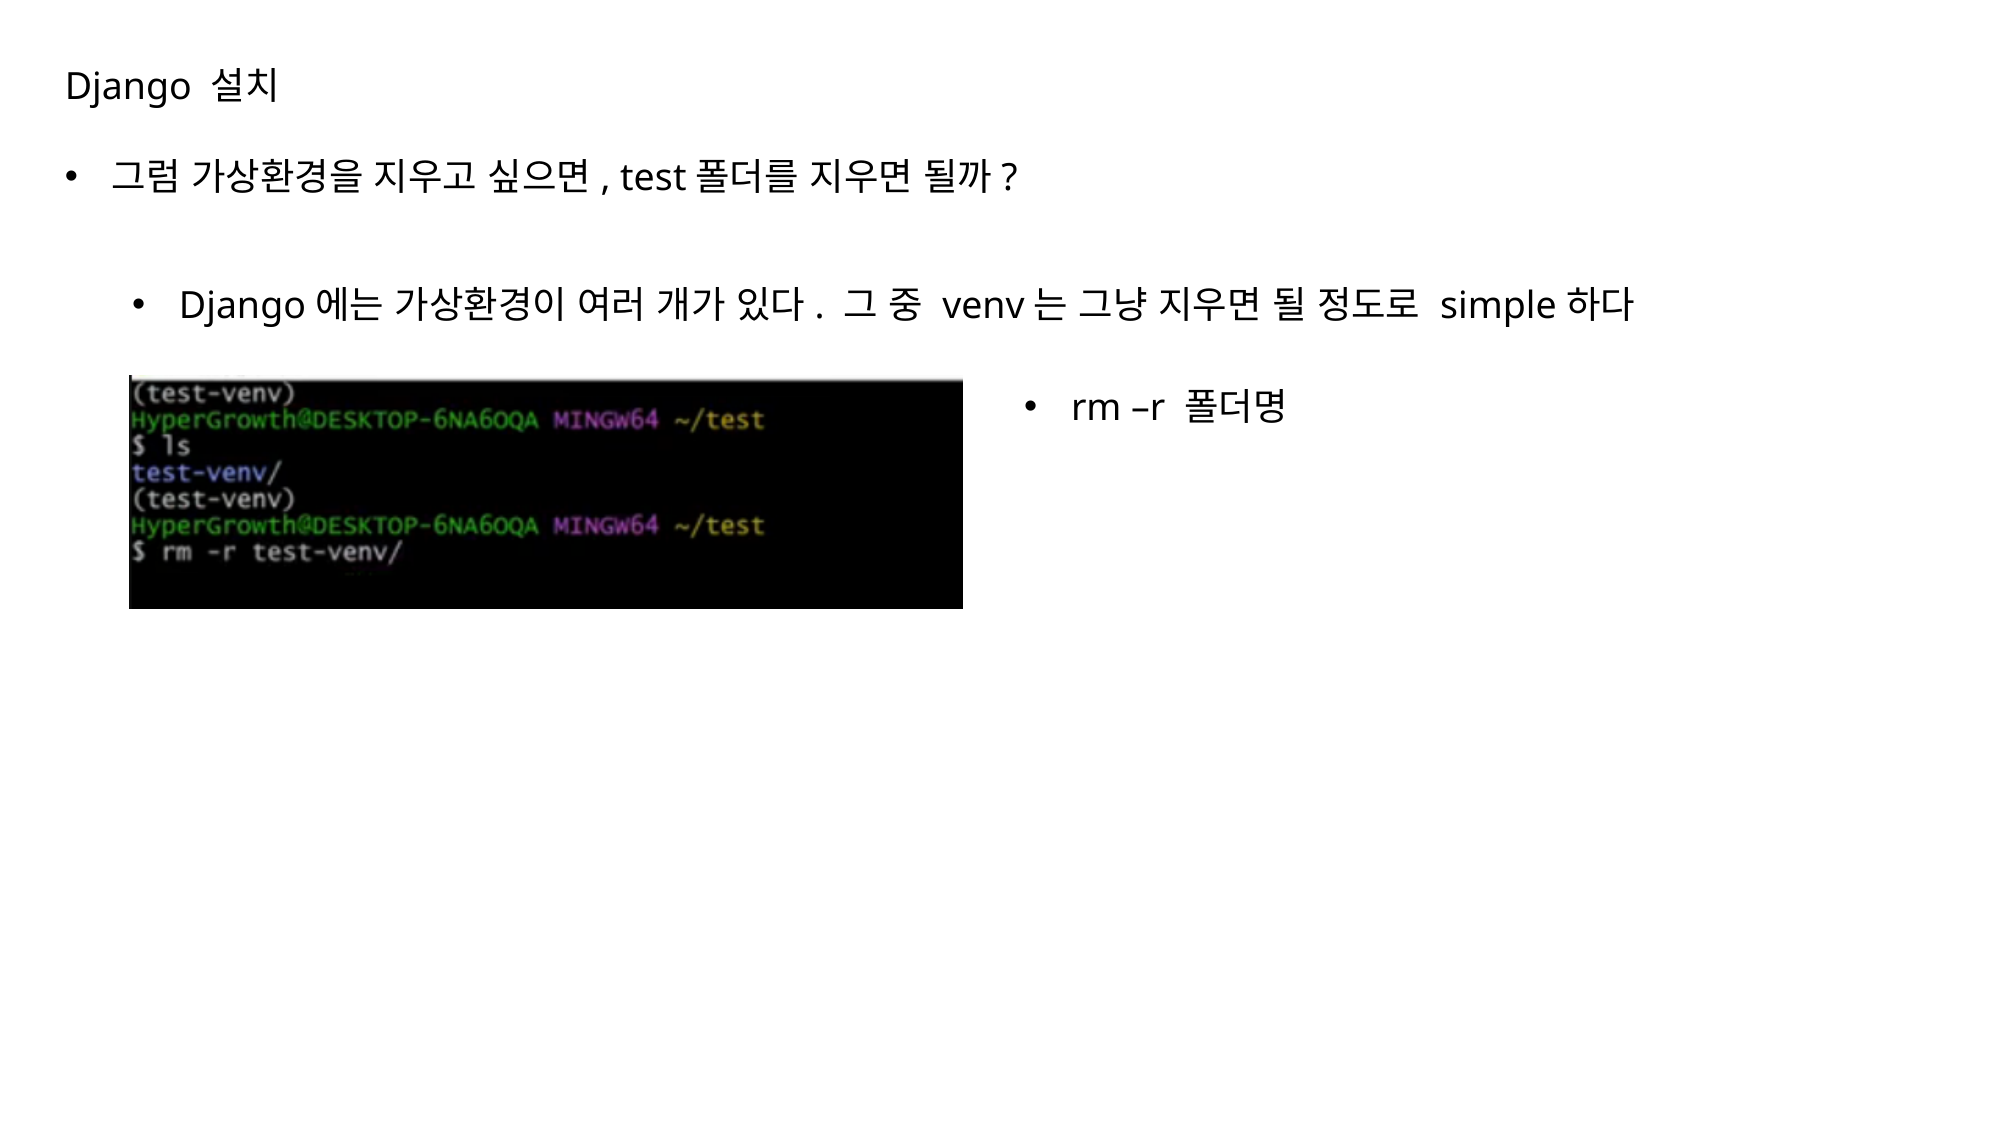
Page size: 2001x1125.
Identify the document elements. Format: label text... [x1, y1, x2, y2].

text_box Django 설치 [49, 55, 1919, 115]
text_box Django에는 가상환경이 여러 개가 있다. 그 중 venv는 그냥 지우면 될 정도로 simple하다 [117, 273, 1711, 334]
picture [129, 375, 963, 609]
text_box rm –r 폴더명 [1009, 375, 1759, 436]
text_box 그럼 가상환경을 지우고 싶으면, test폴더를 지우면 될까? [49, 145, 1919, 206]
